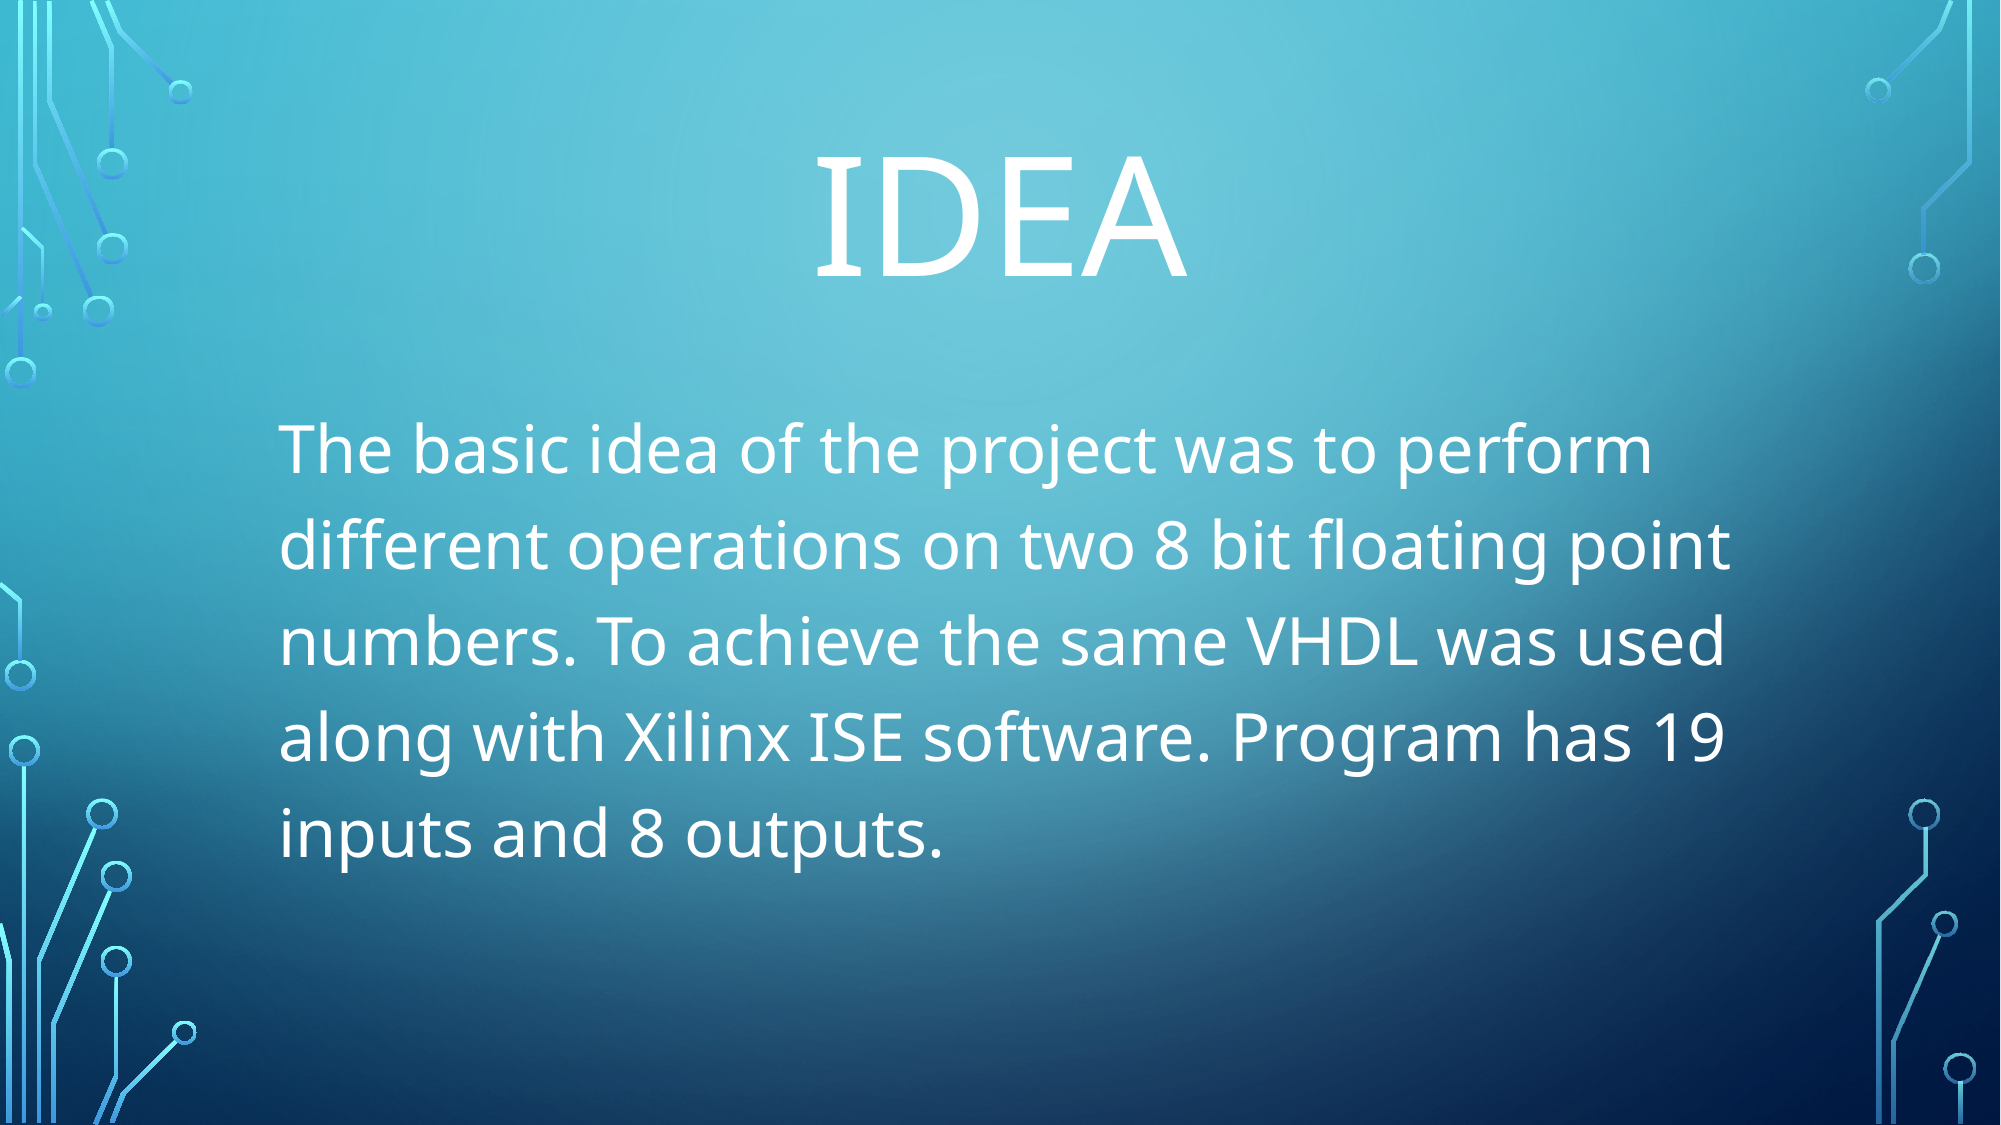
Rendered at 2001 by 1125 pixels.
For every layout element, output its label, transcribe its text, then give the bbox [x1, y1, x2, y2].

list The basic idea of the project was to perform different operations on two 8 bit floating point numbers. To achieve the same VHDL was used along with Xilinx ISE software. Program has 19 inputs and 8 outputs. [263, 383, 1827, 965]
title IDEA [187, 101, 1813, 344]
